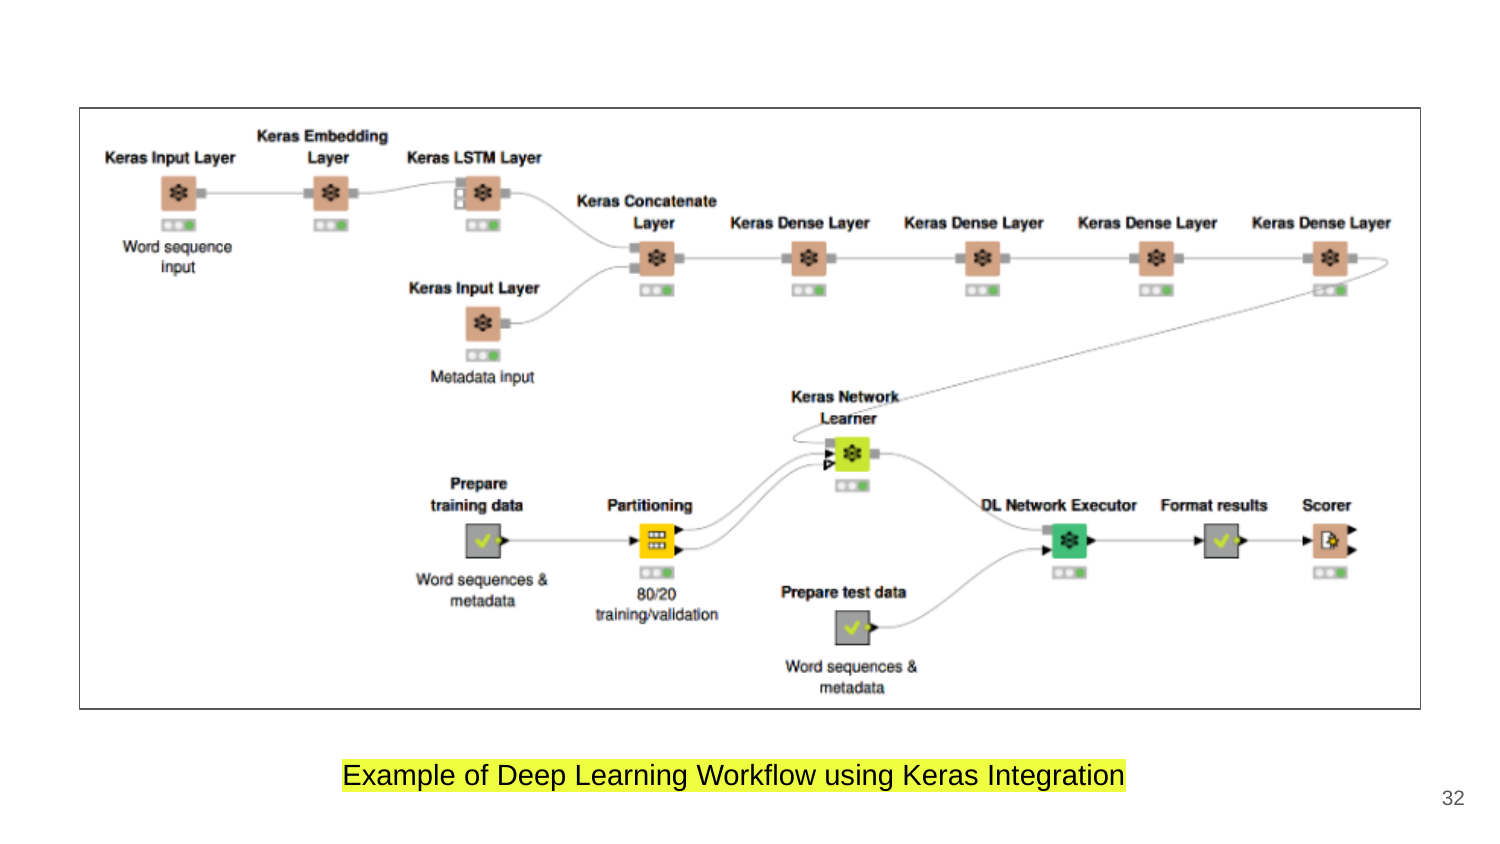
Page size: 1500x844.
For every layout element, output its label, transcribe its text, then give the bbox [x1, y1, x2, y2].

slide_number ‹#› [1389, 764, 1480, 830]
text_box Example of Deep Learning Workflow using Keras Integration [327, 741, 1173, 807]
picture [79, 108, 1421, 709]
